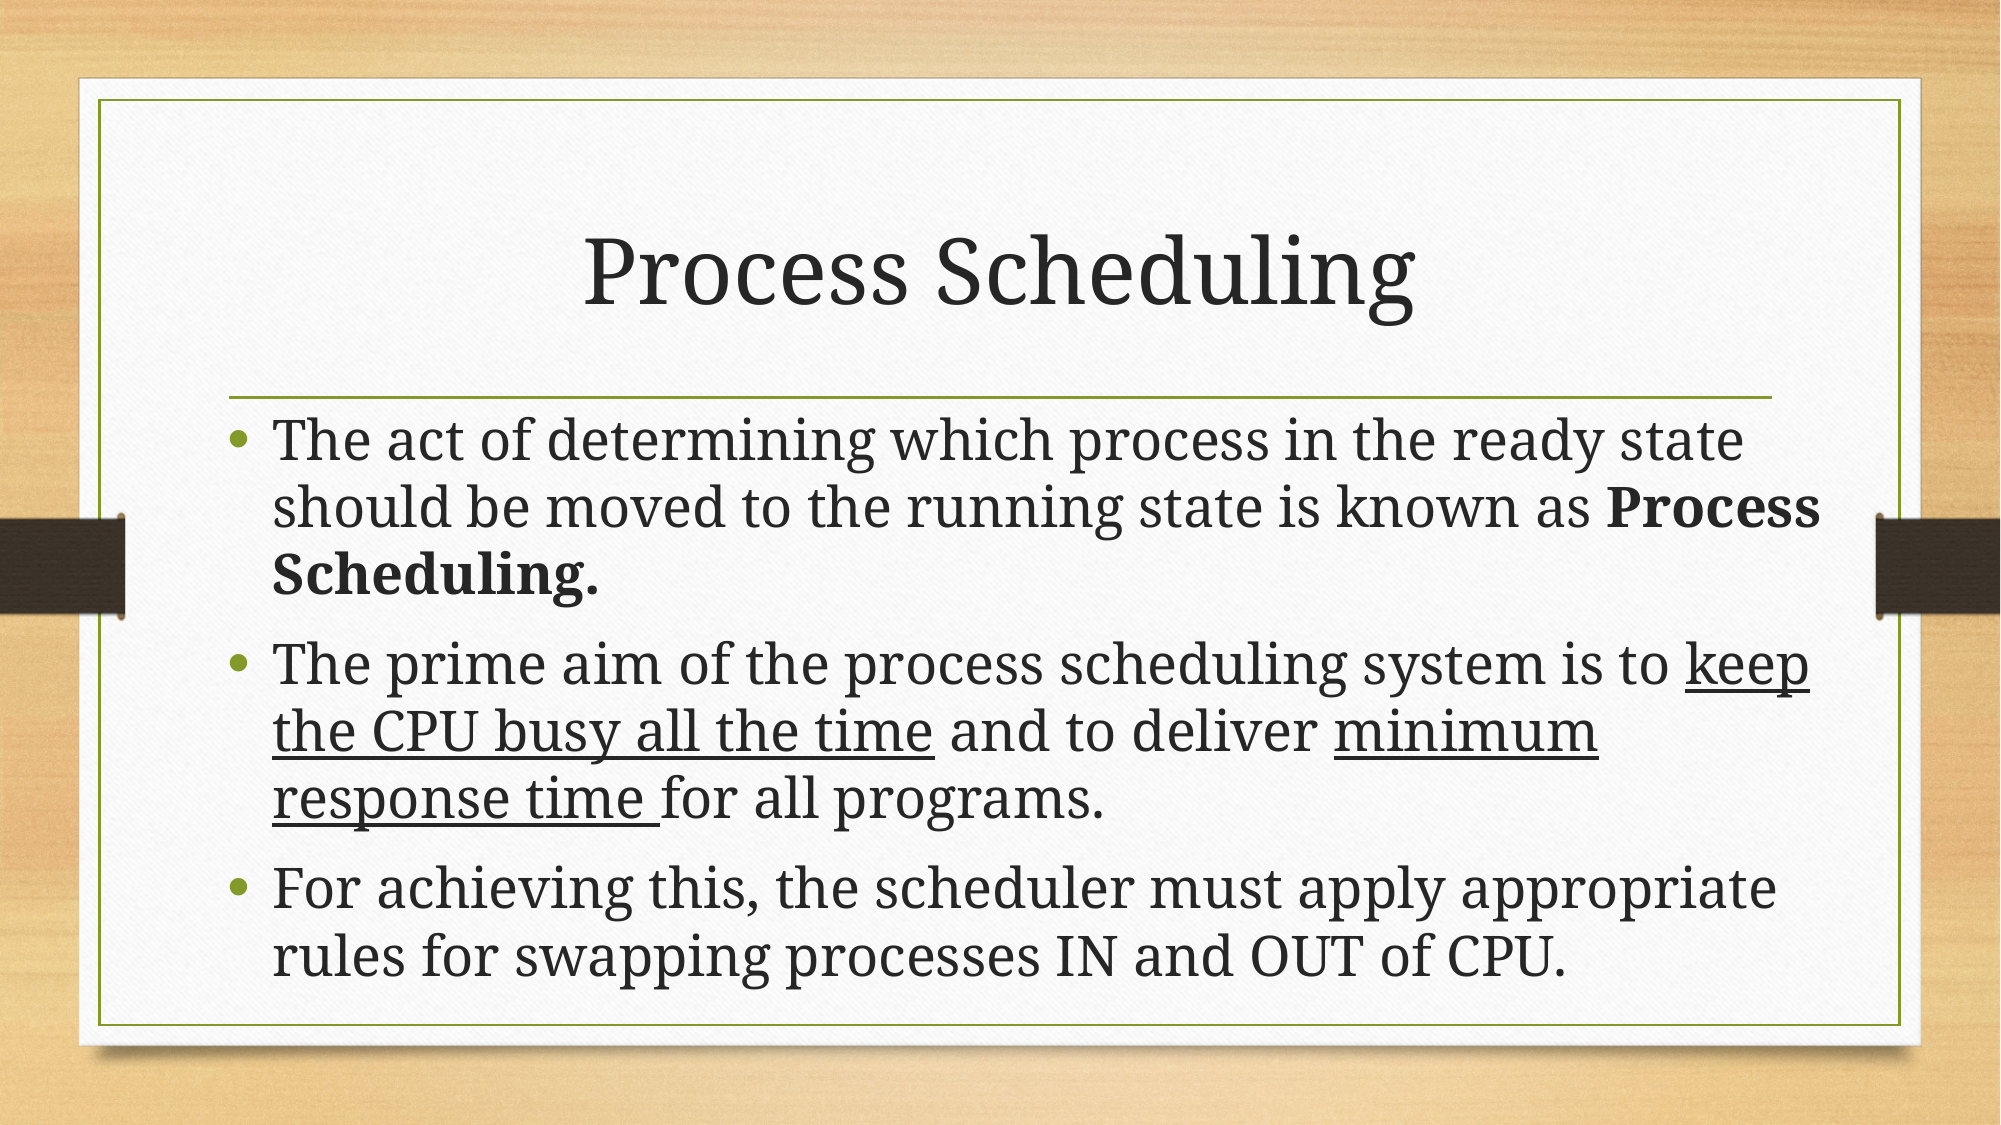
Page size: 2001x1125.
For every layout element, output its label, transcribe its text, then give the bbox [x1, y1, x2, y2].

list The act of determining which process in the ready state should be moved to the running state is known as Process Scheduling. The prime aim of the process scheduling system is to keep the CPU busy all the time and to deliver minimum response time for all programs. For achieving this, the scheduler must apply appropriate rules for swapping processes IN and OUT of CPU. [212, 397, 1853, 1006]
picture [0, 0, 2001, 1125]
title Process Scheduling [212, 161, 1788, 375]
